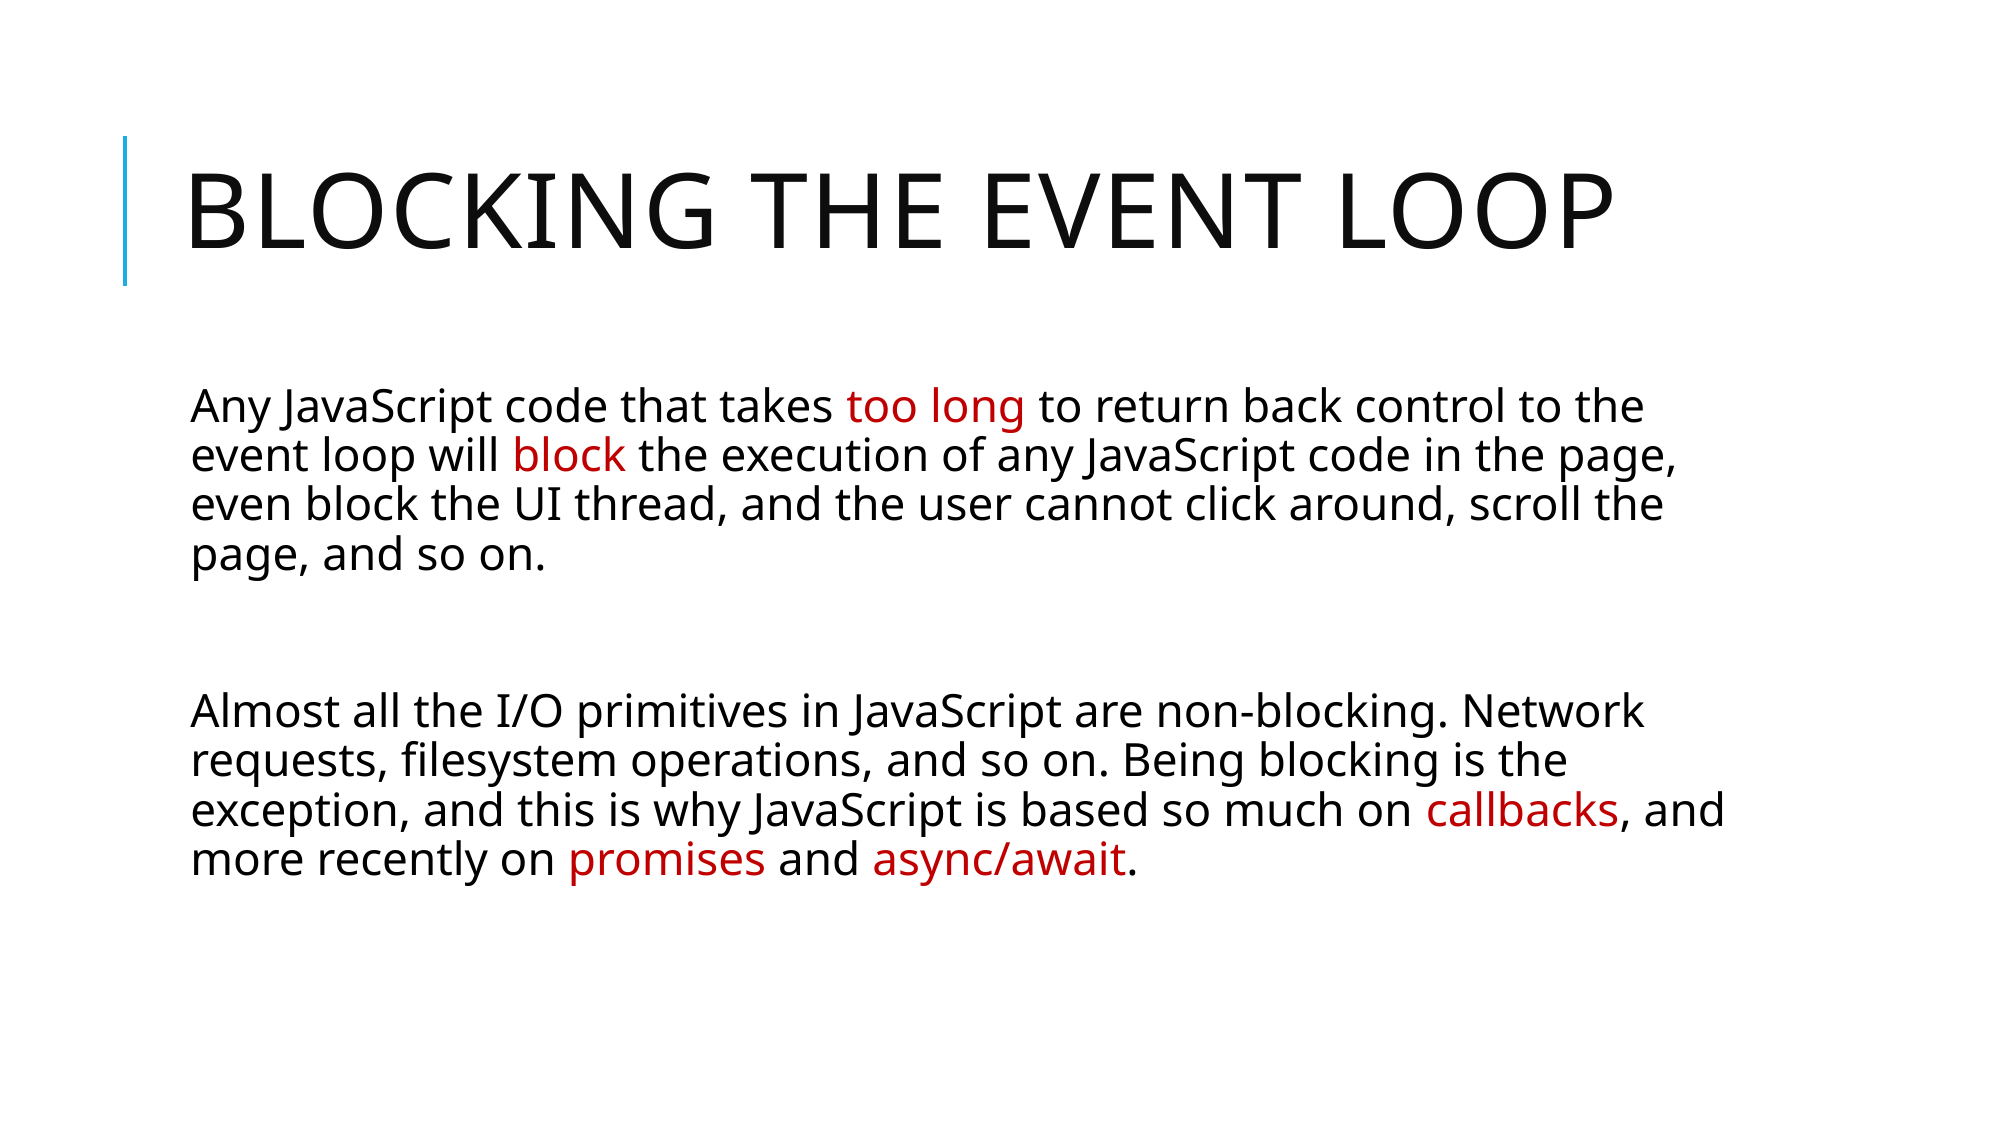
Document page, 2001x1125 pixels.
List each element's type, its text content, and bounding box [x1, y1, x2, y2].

list Any JavaScript code that takes too long to return back control to the event loop will block the execution of any JavaScript code in the page, even block the UI thread, and the user cannot click around, scroll the page, and so on. Almost all the I/O primitives in JavaScript are non-blocking. Network requests, filesystem operations, and so on. Being blocking is the exception, and this is why JavaScript is based so much on callbacks, and more recently on promises and async/await. [168, 375, 1763, 1035]
title Blocking the event loop [168, 96, 1763, 342]
